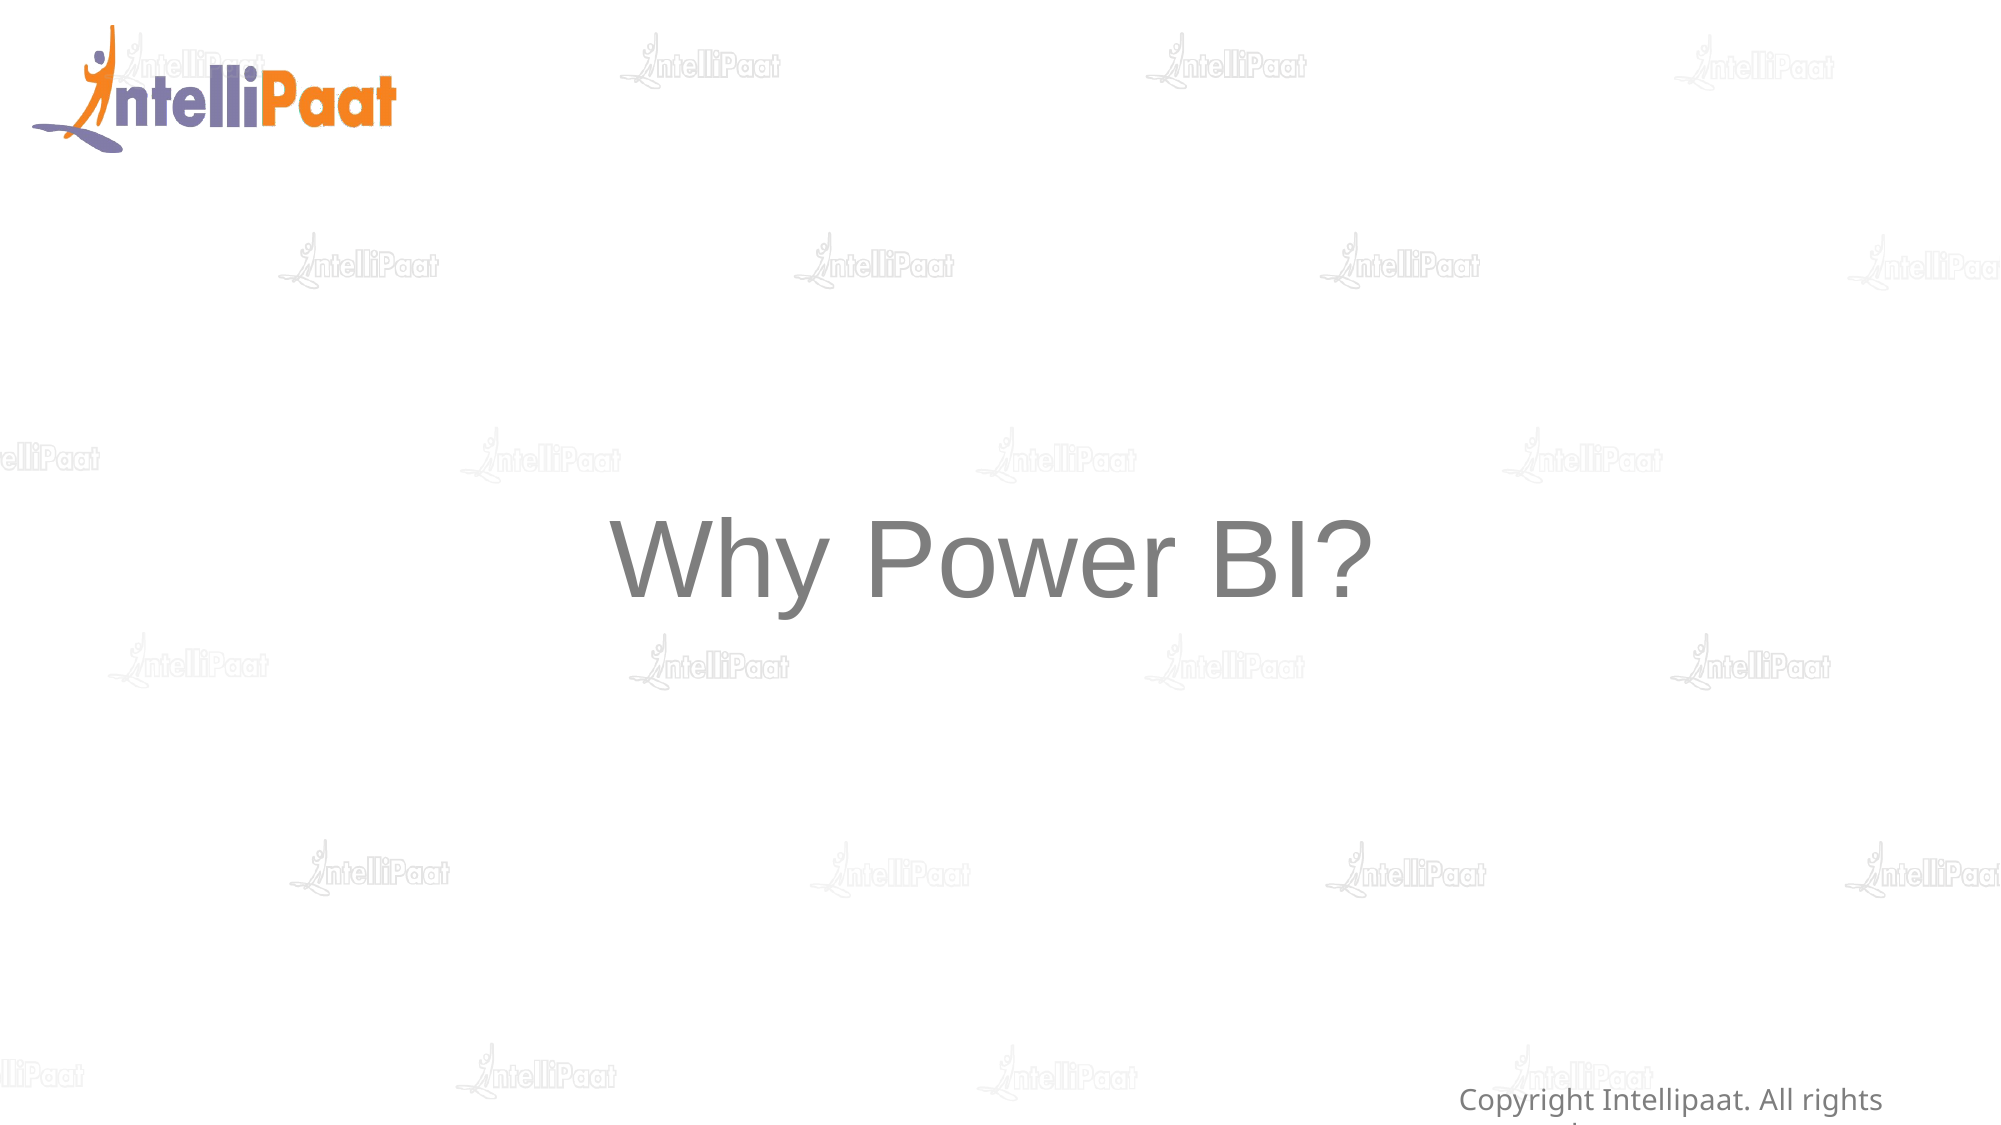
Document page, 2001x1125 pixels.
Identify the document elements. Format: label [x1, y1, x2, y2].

text_box [0, 0, 2000, 1125]
